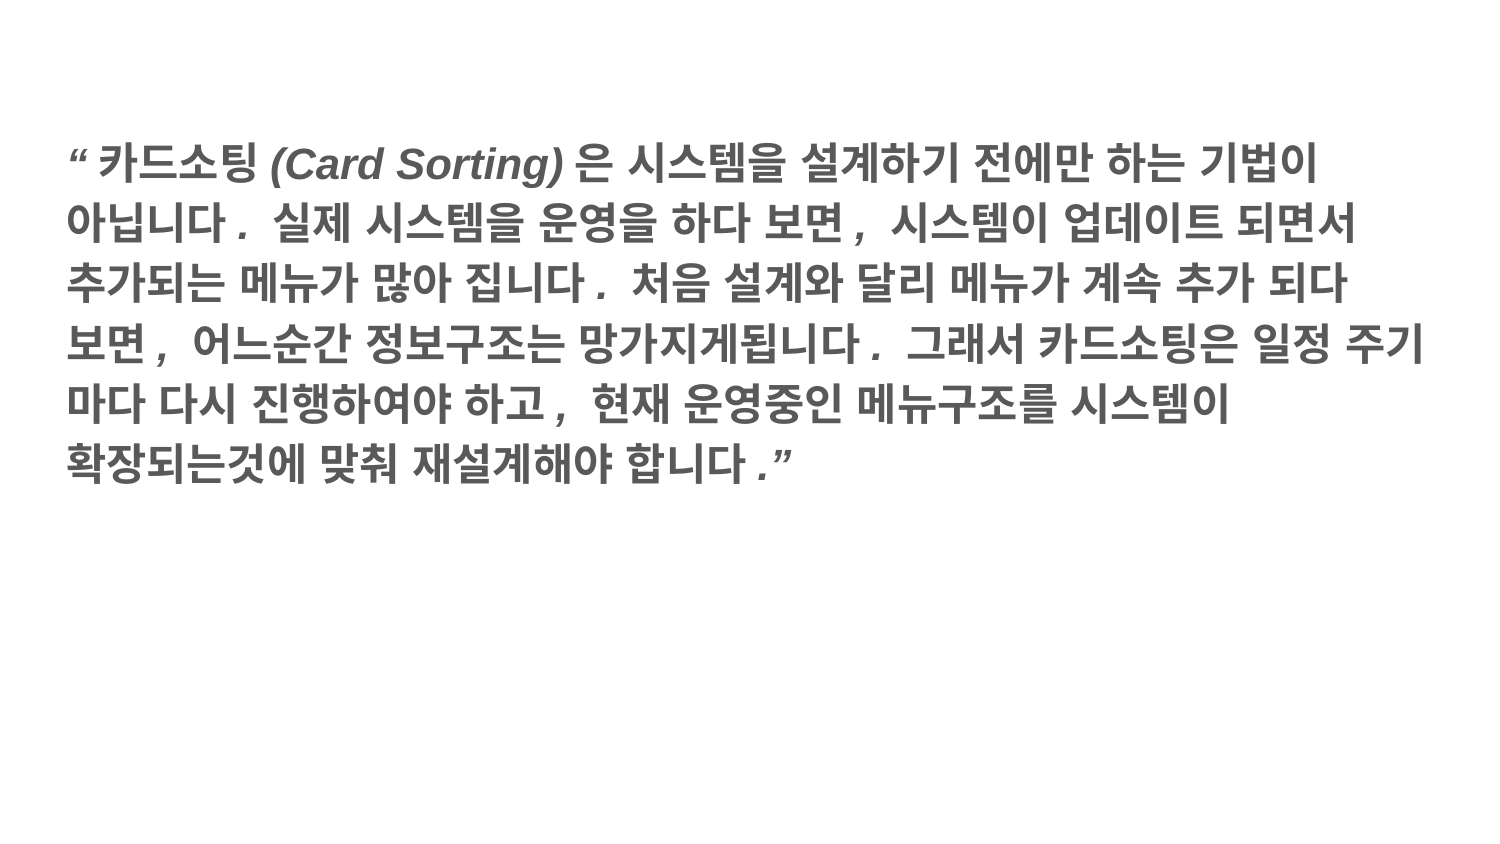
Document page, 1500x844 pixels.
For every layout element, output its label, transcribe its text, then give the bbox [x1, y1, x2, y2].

list “카드소팅(Card Sorting)은 시스템을 설계하기 전에만 하는 기법이 아닙니다. 실제 시스템을 운영을 하다 보면, 시스템이 업데이트 되면서 추가되는 메뉴가 많아 집니다. 처음 설계와 달리 메뉴가 계속 추가 되다 보면, 어느순간 정보구조는 망가지게됩니다. 그래서 카드소팅은 일정 주기 마다 다시 진행하여야 하고, 현재 운영중인 메뉴구조를 시스템이 확장되는것에 맞춰 재설계해야 합니다.” [51, 112, 1449, 528]
